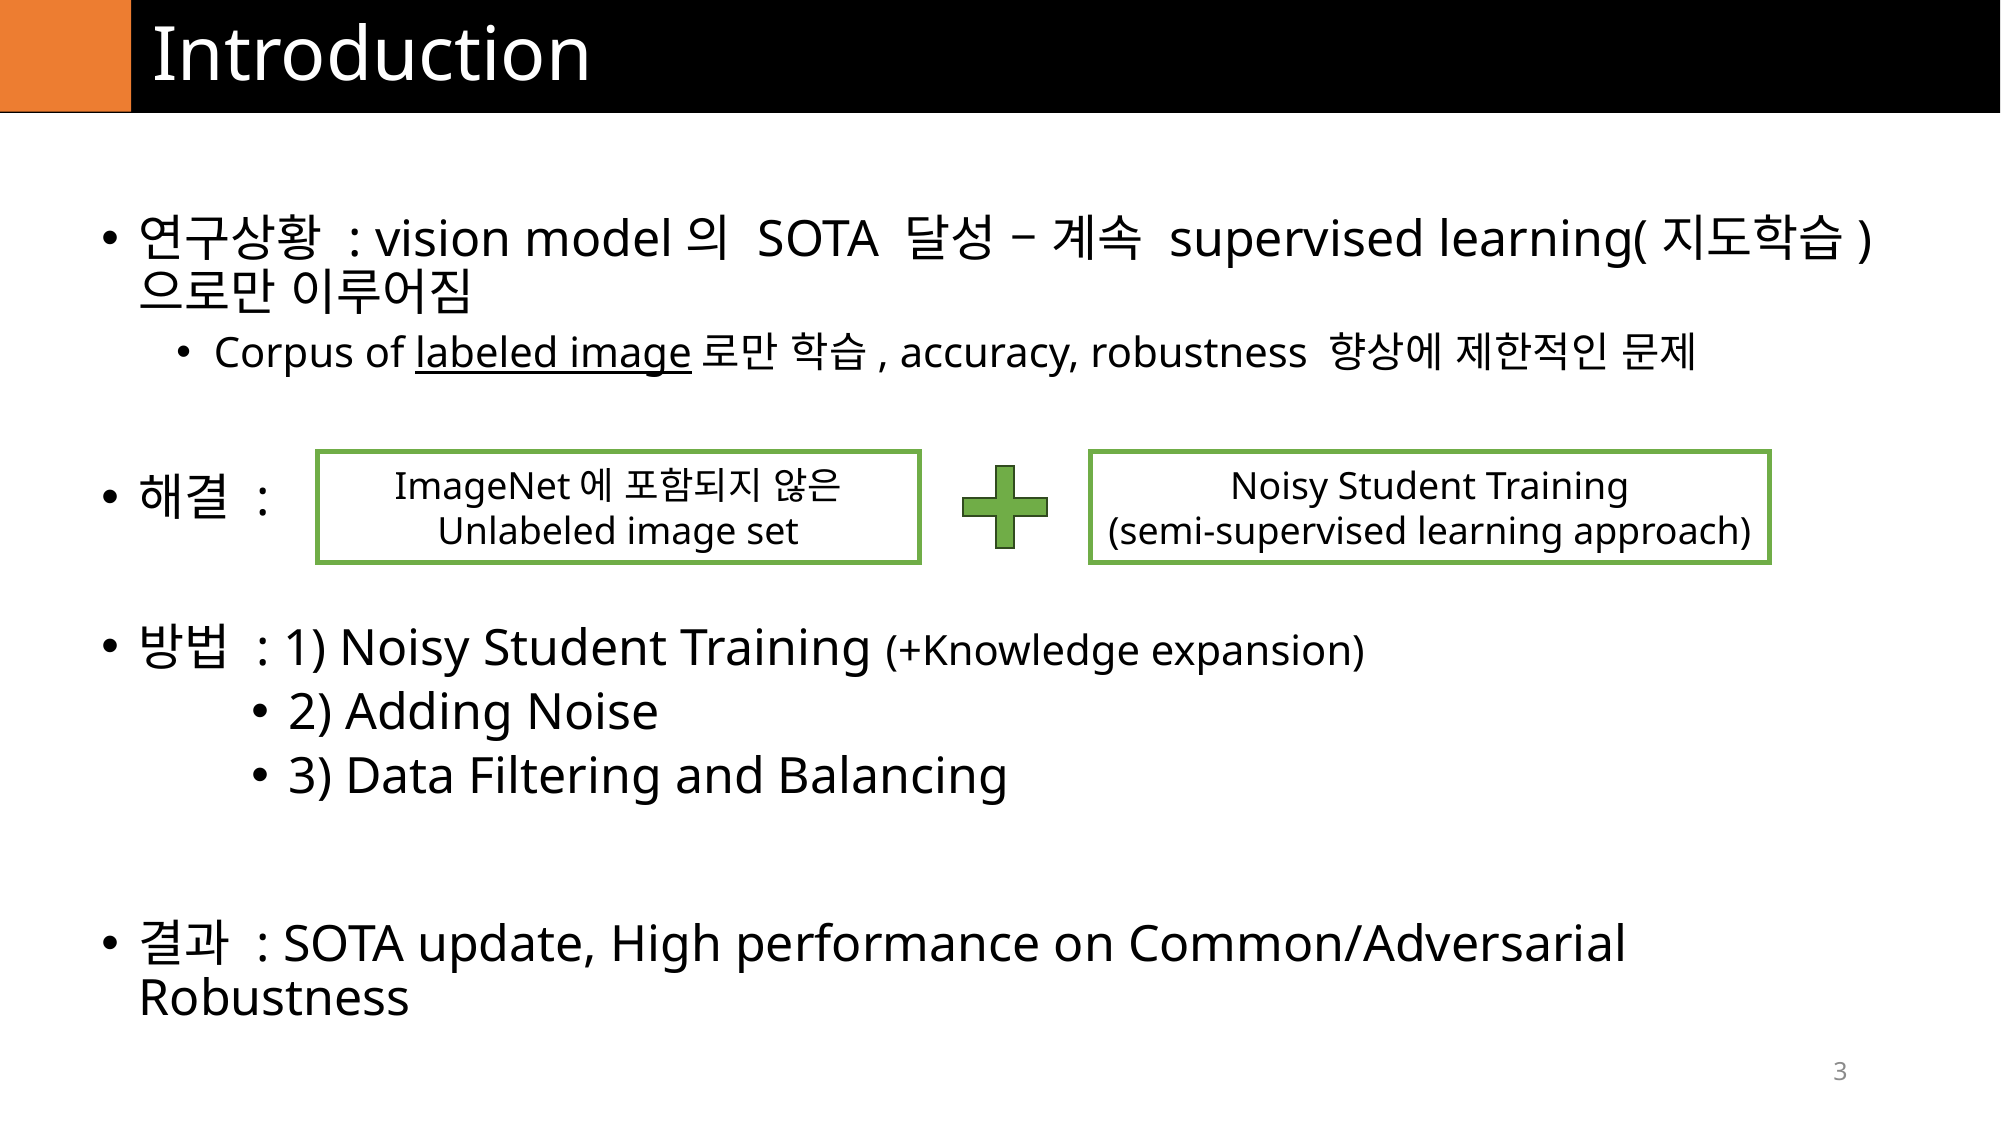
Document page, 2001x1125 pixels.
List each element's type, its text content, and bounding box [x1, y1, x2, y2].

title Introduction [137, 0, 2000, 112]
text_box Noisy Student Training (semi-supervised learning approach) [1089, 451, 1771, 563]
list 연구상황 : vision model의 SOTA 달성 – 계속 supervised learning(지도학습)으로만 이루어짐 Corpus of labeled image로만 학습, accuracy, robustness 향상에 제한적인 문제 해결 : 방법 : 1) Noisy Student Training (+Knowledge expansion) 2) Adding Noise 3) Data Filtering and Balancing 결과 : SOTA update, High performance on Common/Adversarial Robustness [86, 205, 1914, 1079]
text_box [962, 465, 1048, 549]
slide_number 3 [1412, 1042, 1863, 1103]
text_box ImageNet에 포함되지 않은 Unlabeled image set [316, 451, 921, 563]
